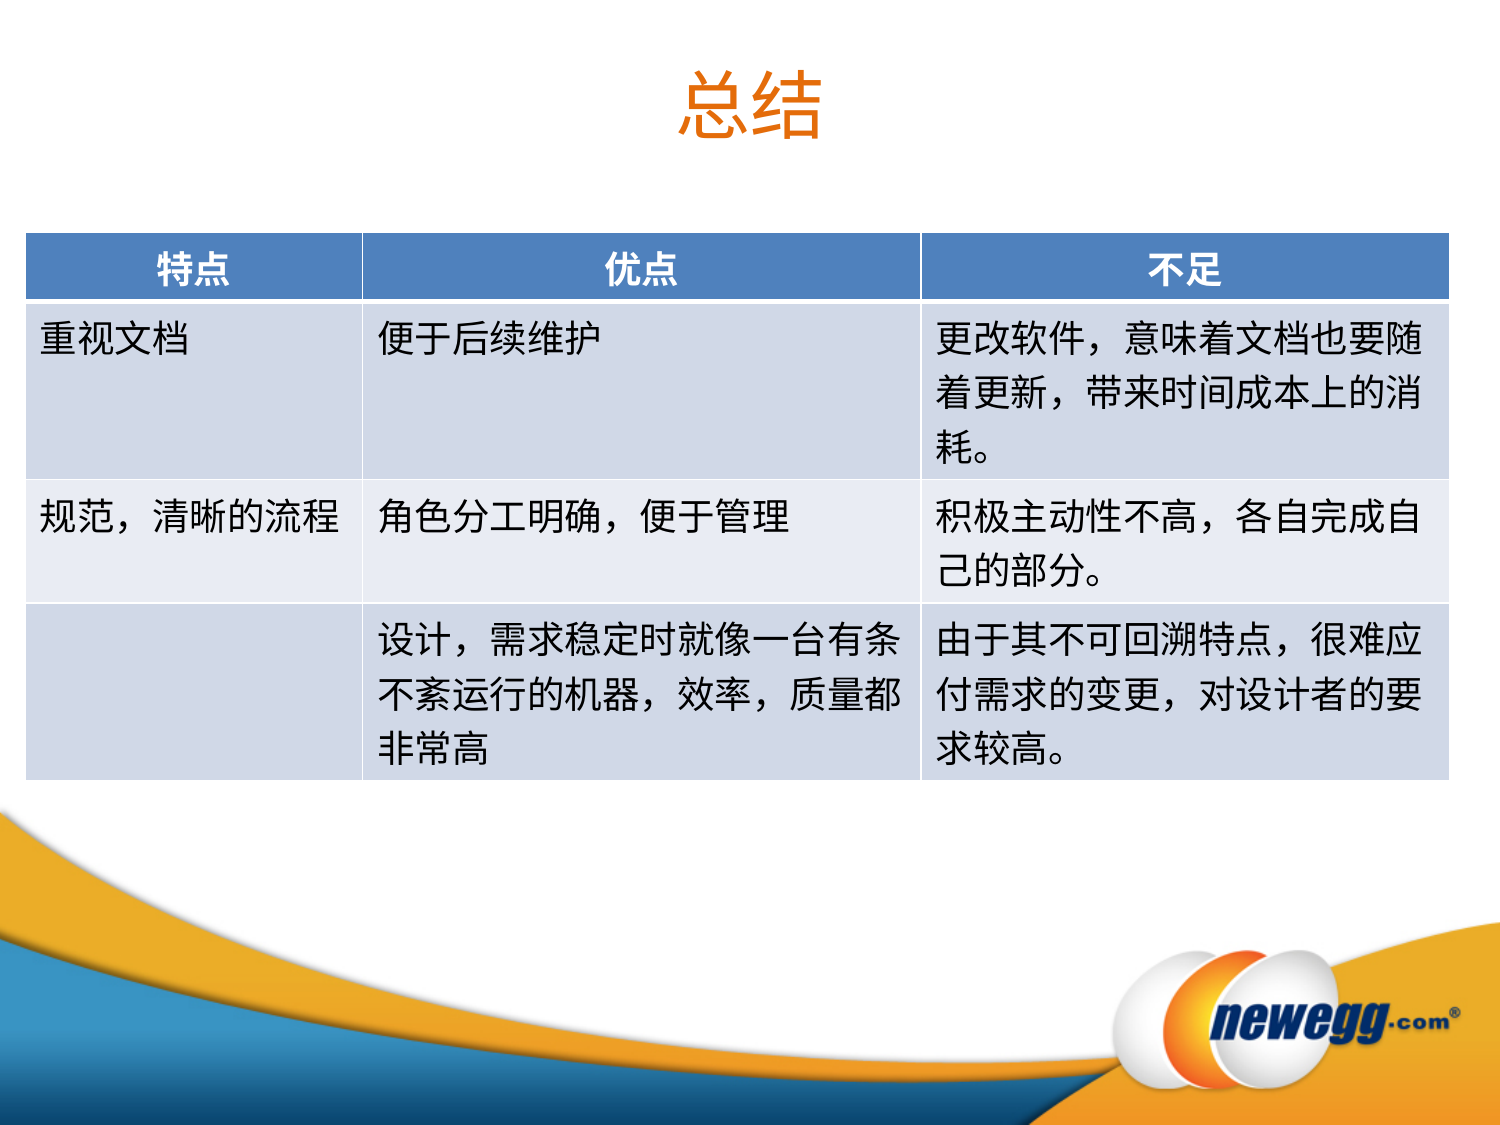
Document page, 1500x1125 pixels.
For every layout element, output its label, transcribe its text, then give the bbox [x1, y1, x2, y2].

table_cell 规范，清晰的流程 [26, 480, 362, 602]
table_header 优点 [363, 233, 920, 299]
title 总结 [75, 45, 1425, 163]
table_cell 更改软件，意味着文档也要随着更新，带来时间成本上的消耗。 [922, 304, 1449, 479]
table_cell 设计，需求稳定时就像一台有条不紊运行的机器，效率，质量都非常高 [363, 604, 920, 780]
picture [0, 0, 1500, 1125]
table_header 不足 [922, 233, 1449, 299]
table_cell 积极主动性不高，各自完成自己的部分。 [922, 480, 1449, 602]
table_cell 便于后续维护 [363, 304, 920, 479]
table_cell 角色分工明确，便于管理 [363, 480, 920, 602]
table_header 特点 [26, 233, 362, 299]
table_cell 由于其不可回溯特点，很难应付需求的变更，对设计者的要求较高。 [922, 604, 1449, 780]
table_cell 重视文档 [26, 304, 362, 479]
table_cell [26, 604, 362, 780]
